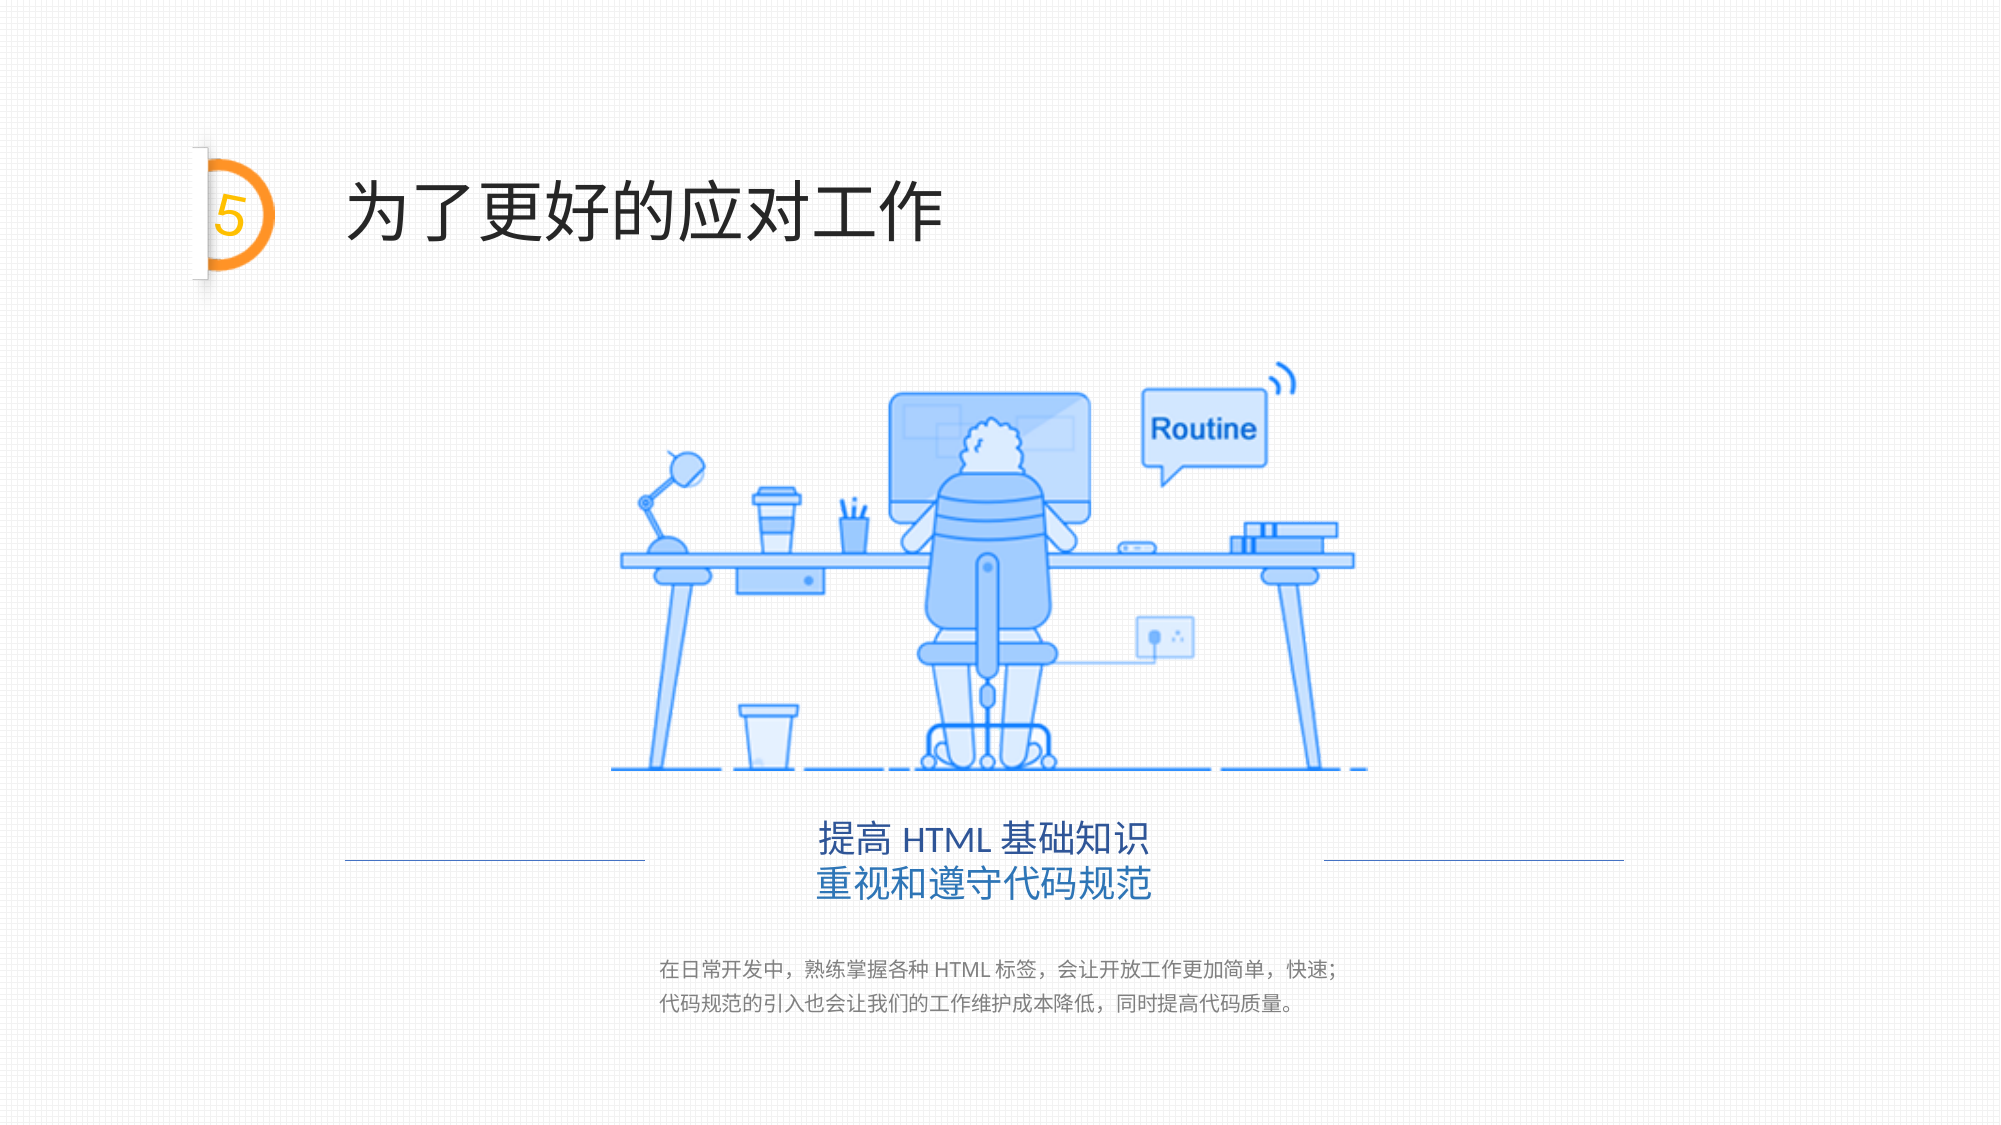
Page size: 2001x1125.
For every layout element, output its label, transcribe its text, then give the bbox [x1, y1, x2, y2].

picture [611, 361, 1368, 771]
picture [129, 121, 275, 315]
text_box 提高HTML基础知识 重视和遵守代码规范 [800, 807, 1169, 913]
text_box 为了更好的应对工作 [329, 162, 960, 257]
text_box 在日常开发中，熟练掌握各种HTML标签，会让开放工作更加简单，快速；代码规范的引入也会让我们的工作维护成本降低，同时提高代码质量。 [644, 941, 1368, 1023]
